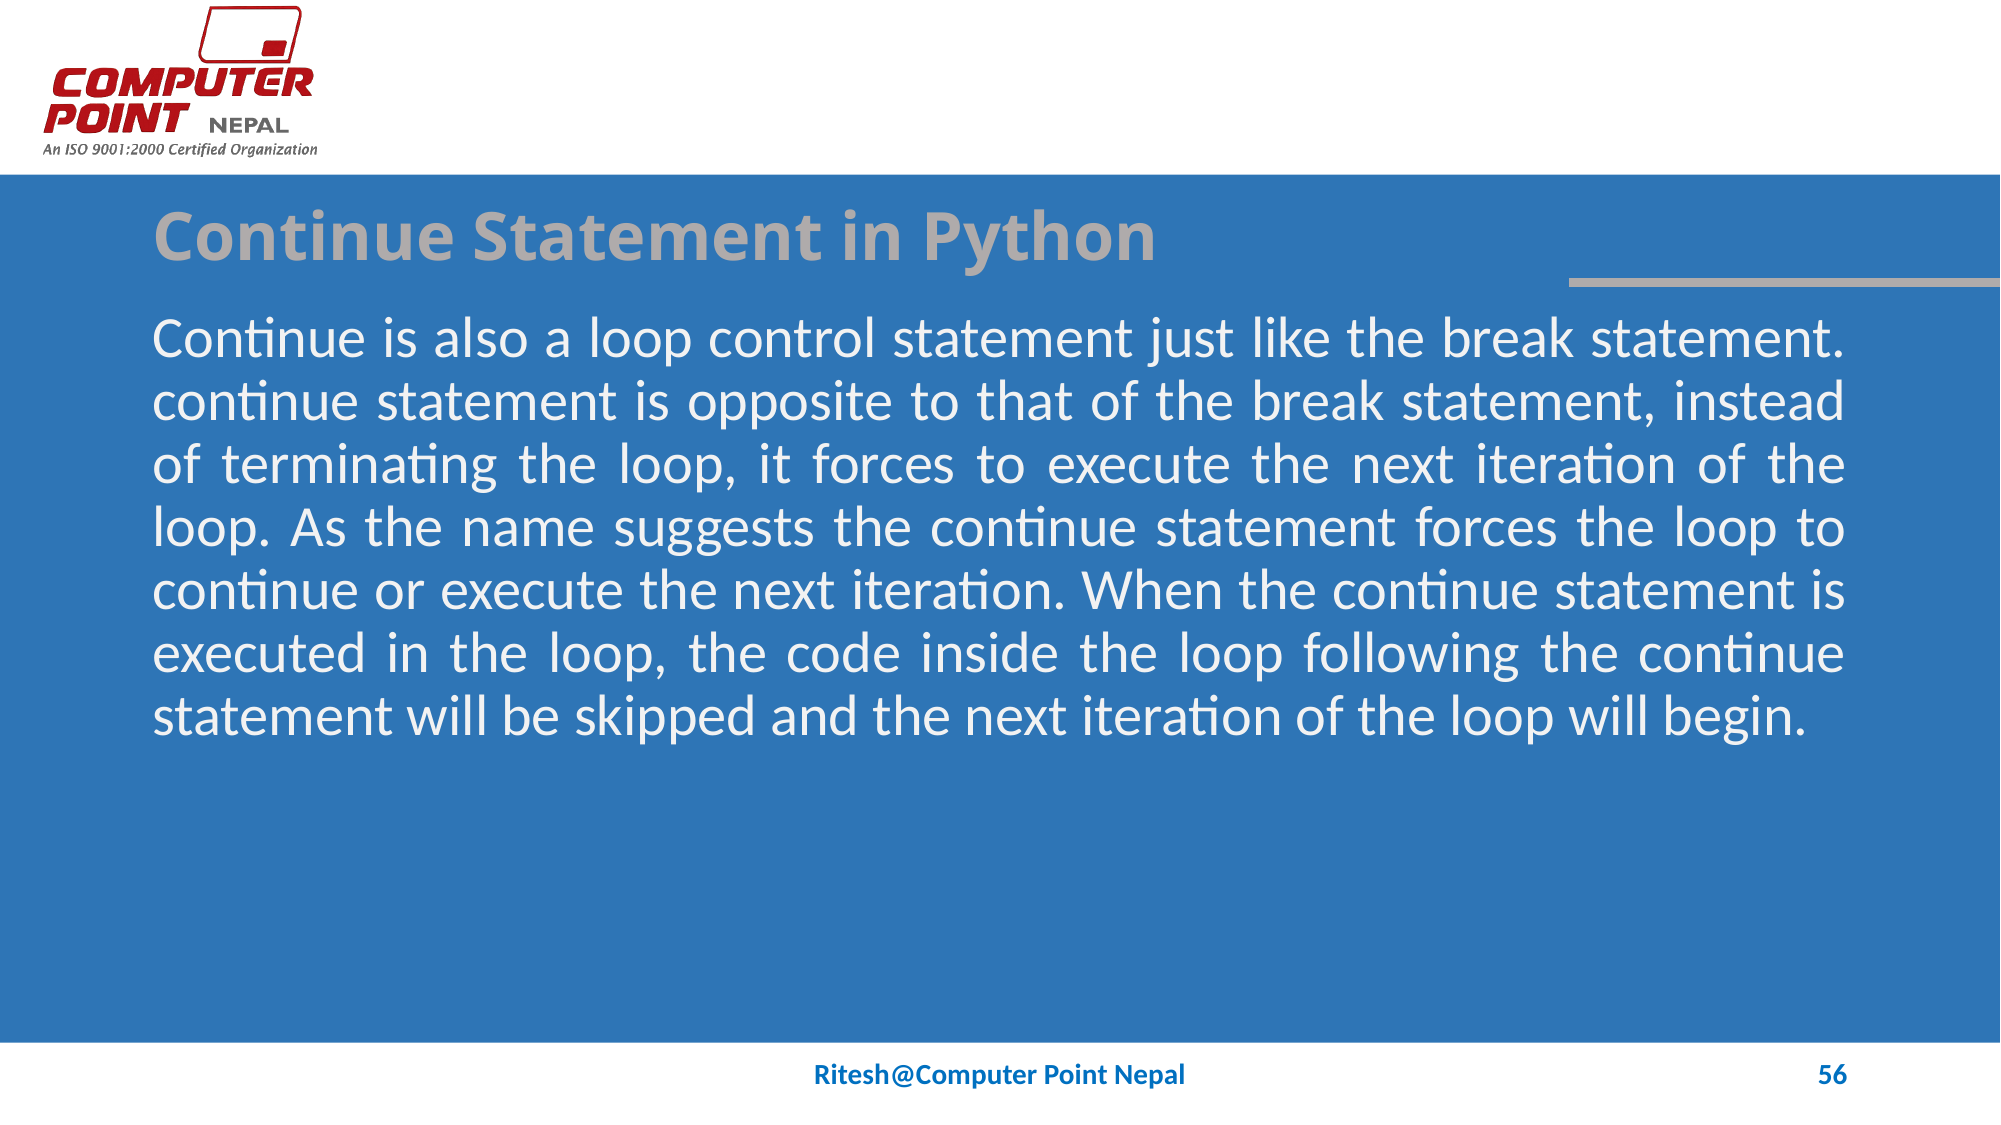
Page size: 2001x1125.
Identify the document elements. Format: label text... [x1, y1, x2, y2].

footer Ritesh@Computer Point Nepal [662, 1042, 1338, 1103]
slide_number 56 [1412, 1042, 1863, 1103]
picture [33, 0, 332, 166]
list Continue is also a loop control statement just like the break statement. continue statement is opposite to that of the break statement, instead of terminating the loop, it forces to execute the next iteration of the loop. As the name suggests the continue statement forces the loop to continue or execute the next iteration. When the continue statement is executed in the loop, the code inside the loop following the continue statement will be skipped and the next iteration of the loop will begin. [137, 299, 1863, 1014]
title Continue Statement in Python [137, 195, 1863, 283]
